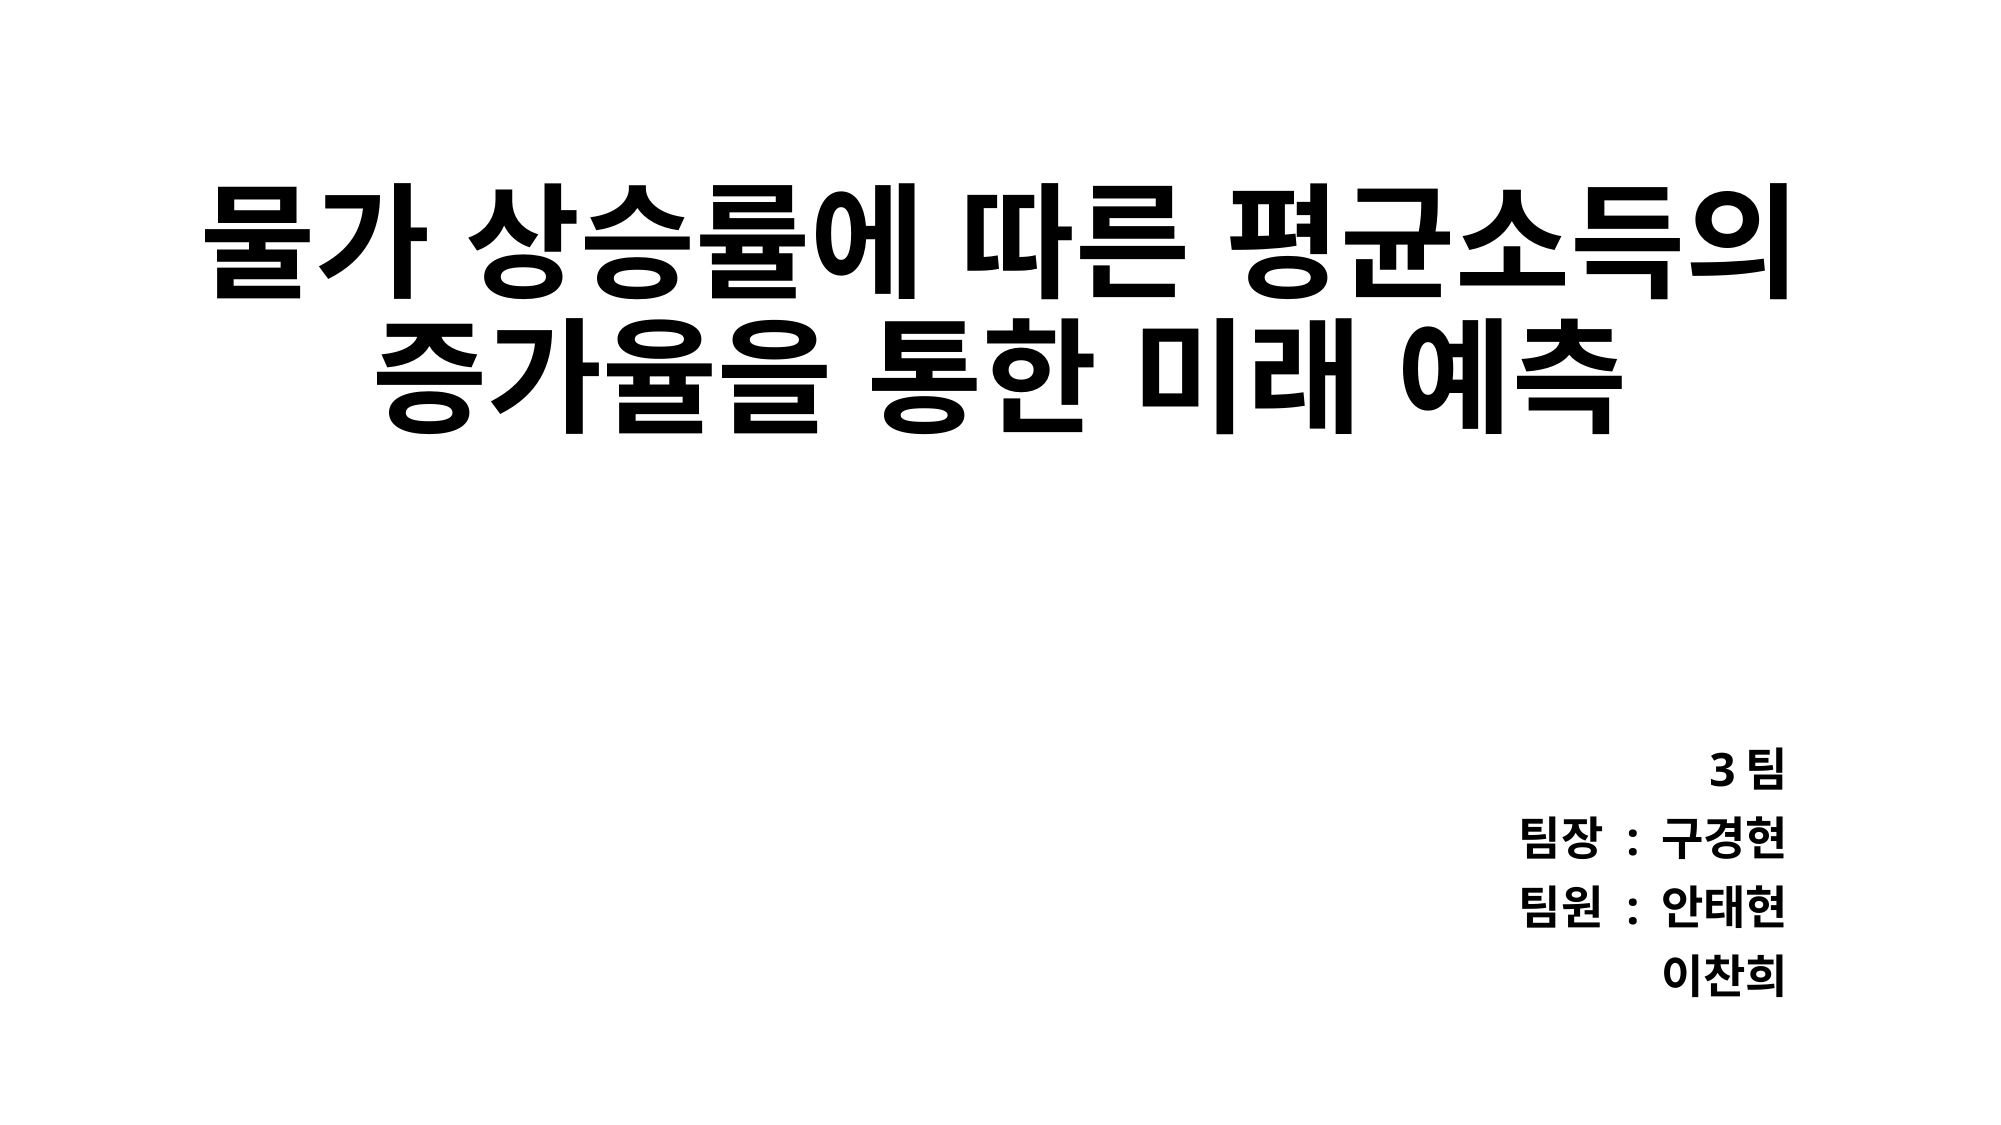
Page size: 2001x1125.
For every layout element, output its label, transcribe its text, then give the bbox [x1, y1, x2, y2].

title 물가 상승률에 따른 평균소득의 증가율을 통한 미래 예측 [182, 66, 1818, 459]
subtitle 3팀 팀장 : 구경현 팀원 : 안태현 이찬희 [303, 739, 1804, 1012]
